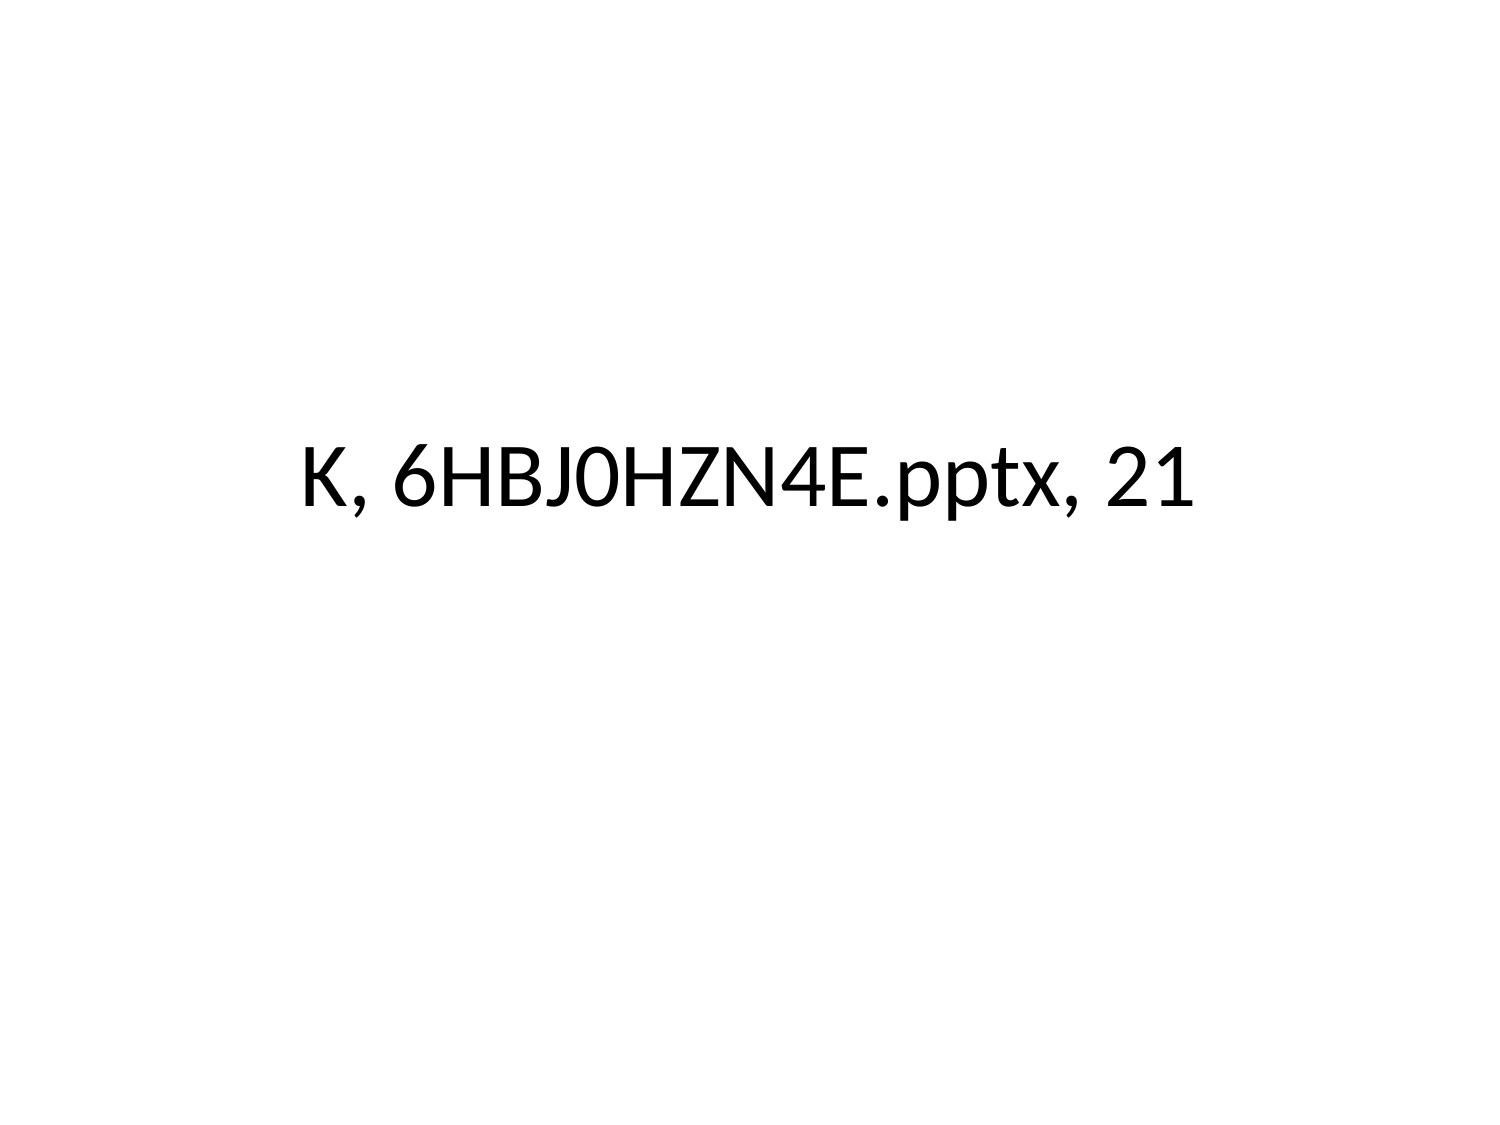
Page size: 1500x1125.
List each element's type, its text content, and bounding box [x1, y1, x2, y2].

title K, 6HBJ0HZN4E.pptx, 21 [112, 349, 1388, 591]
